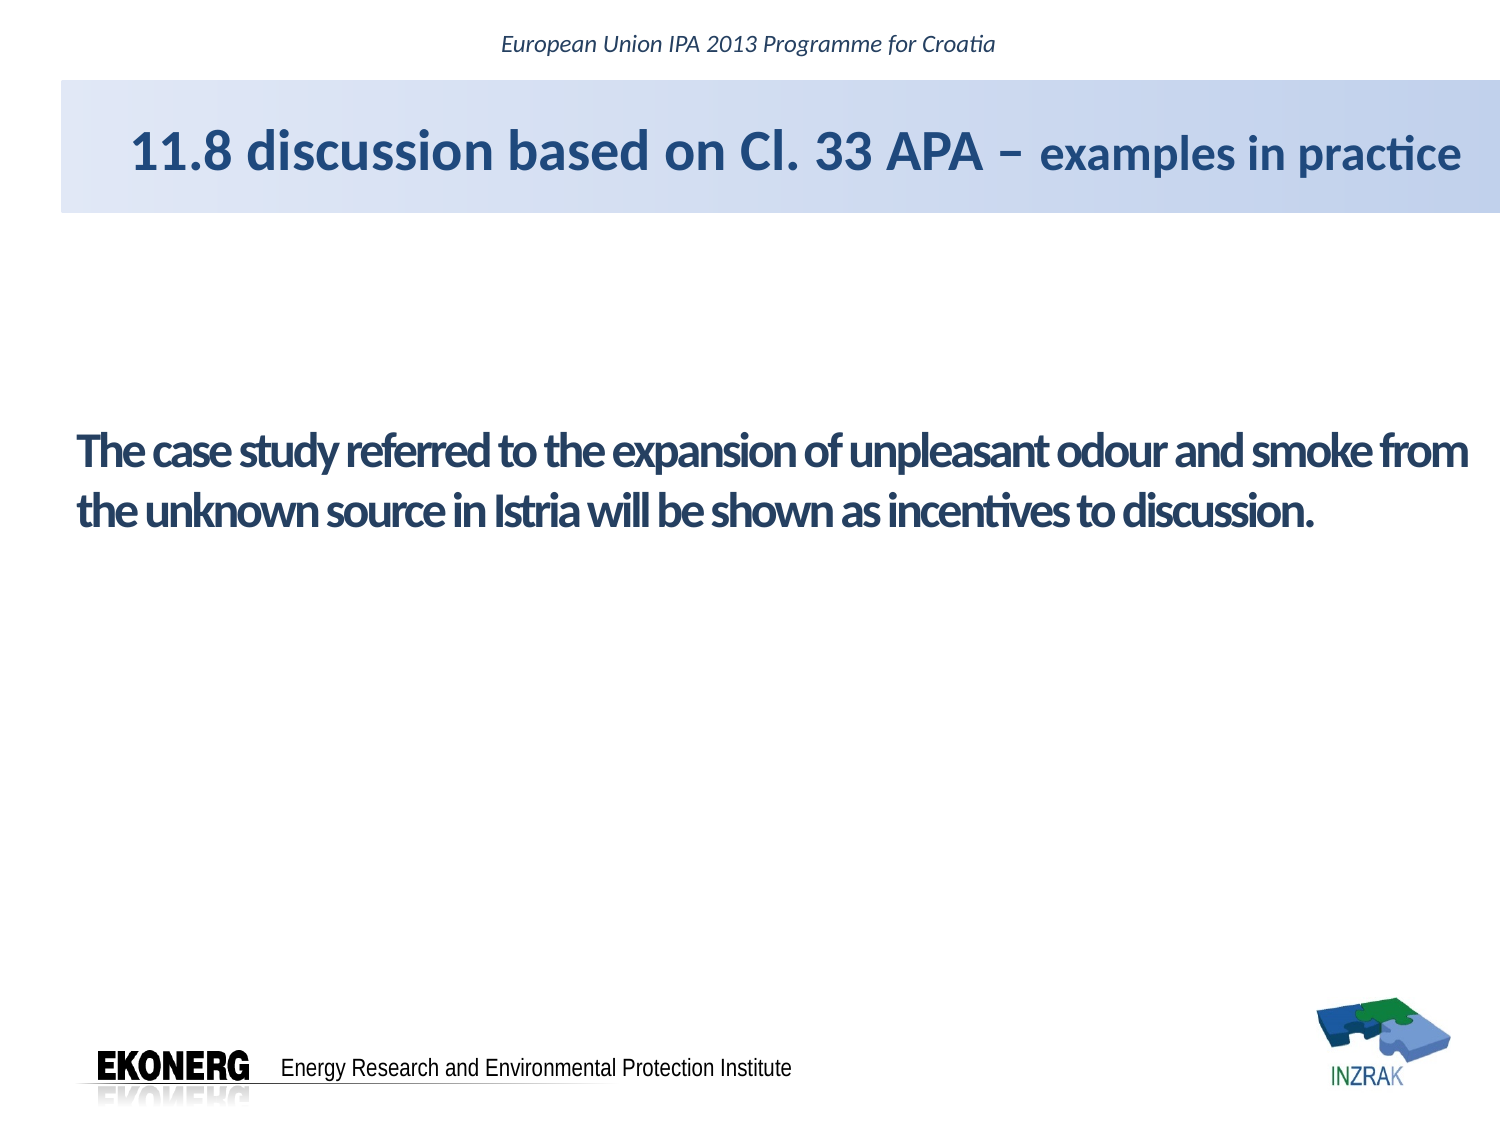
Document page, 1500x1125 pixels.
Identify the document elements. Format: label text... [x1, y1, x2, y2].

picture [1315, 996, 1451, 1093]
text_box European Union IPA 2013 Programme for Croatia [0, 23, 1498, 71]
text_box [72, 1043, 812, 1112]
title 11.8 discussion based on Cl. 33 APA – examples in practice [61, 80, 1500, 213]
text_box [61, 1038, 636, 1112]
text_box The case study referred to the expansion of unpleasant odour and smoke from the unknown source in Istria will be shown as incentives to discussion. [61, 410, 1482, 545]
